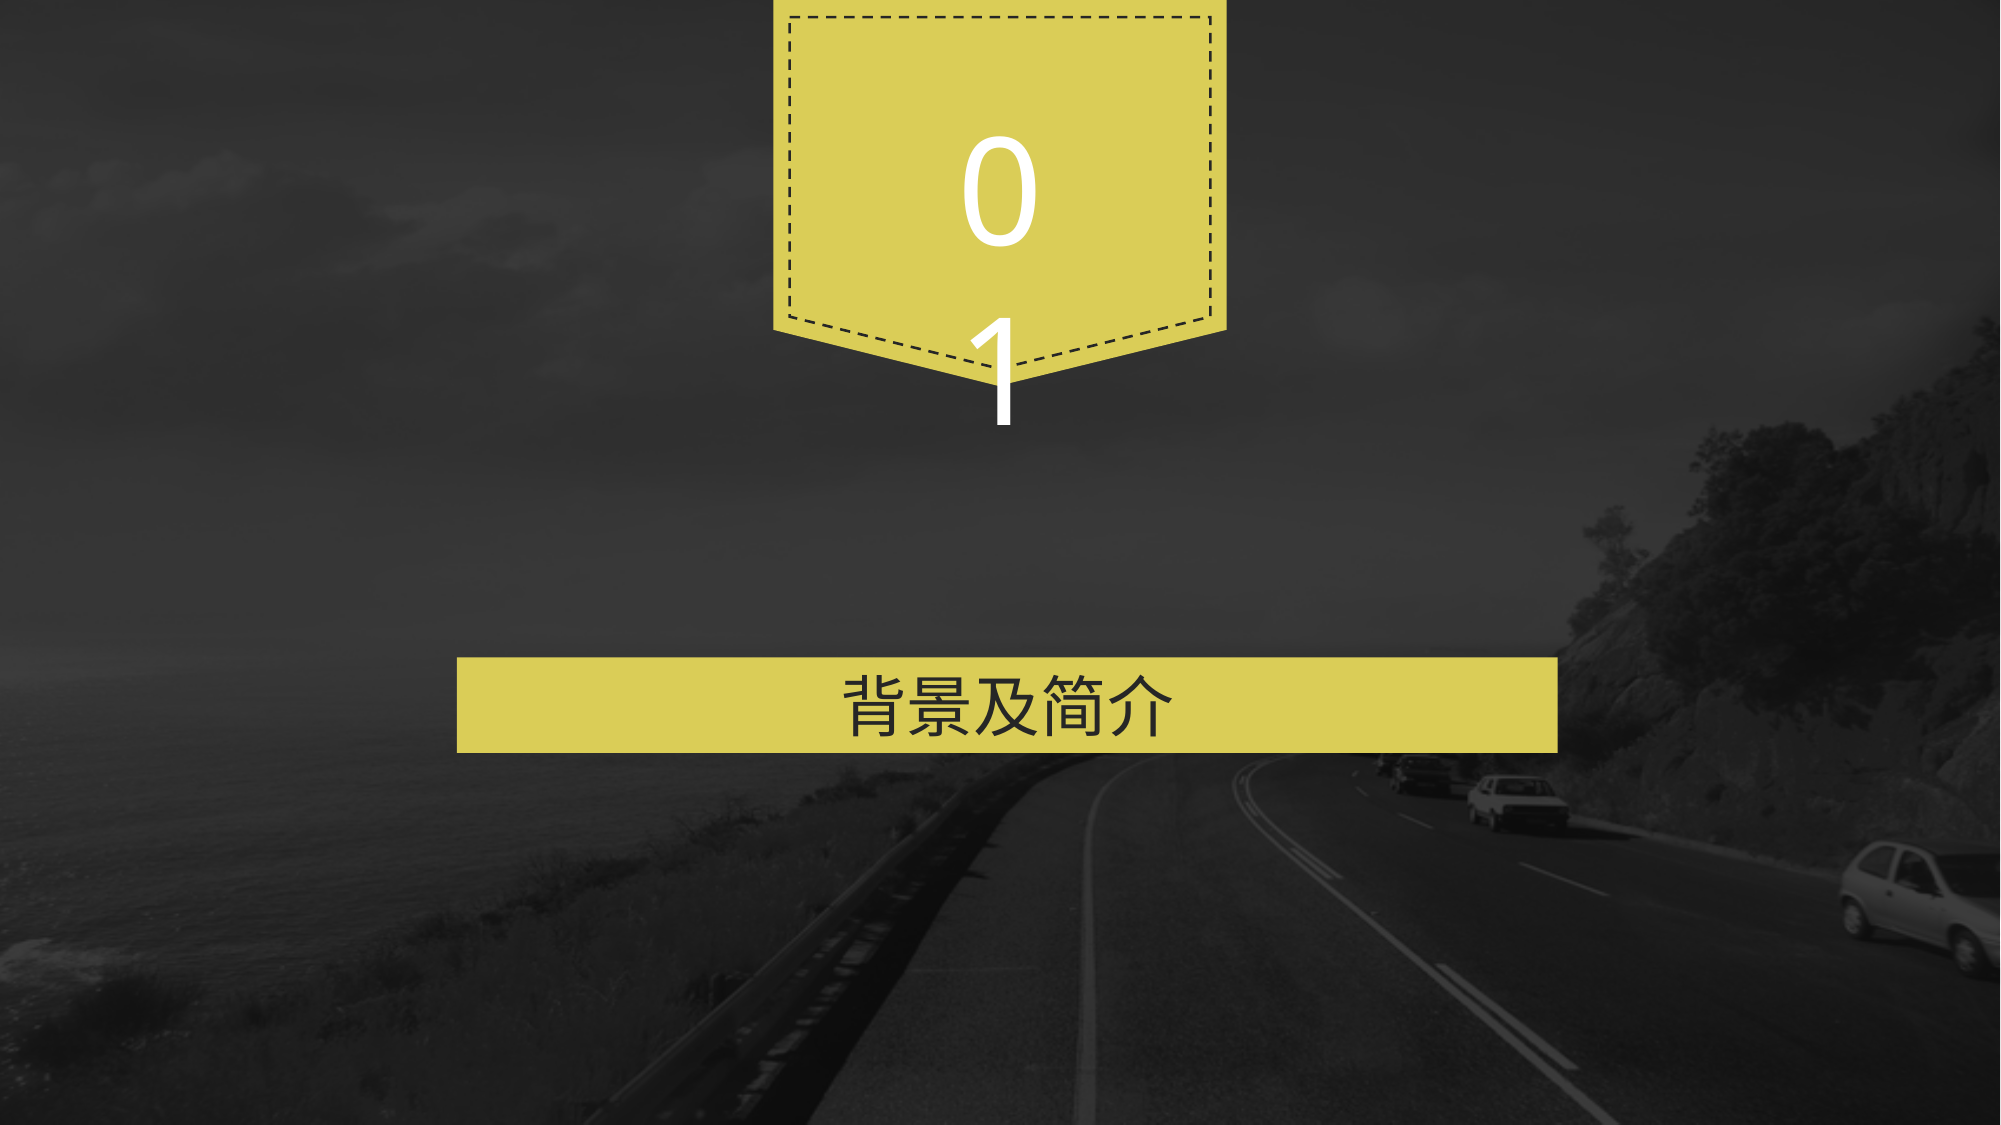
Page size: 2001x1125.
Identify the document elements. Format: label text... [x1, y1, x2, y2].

text_box 01 [912, 88, 1087, 464]
title 背景及简介 [456, 657, 1558, 753]
text_box [788, 16, 1212, 349]
